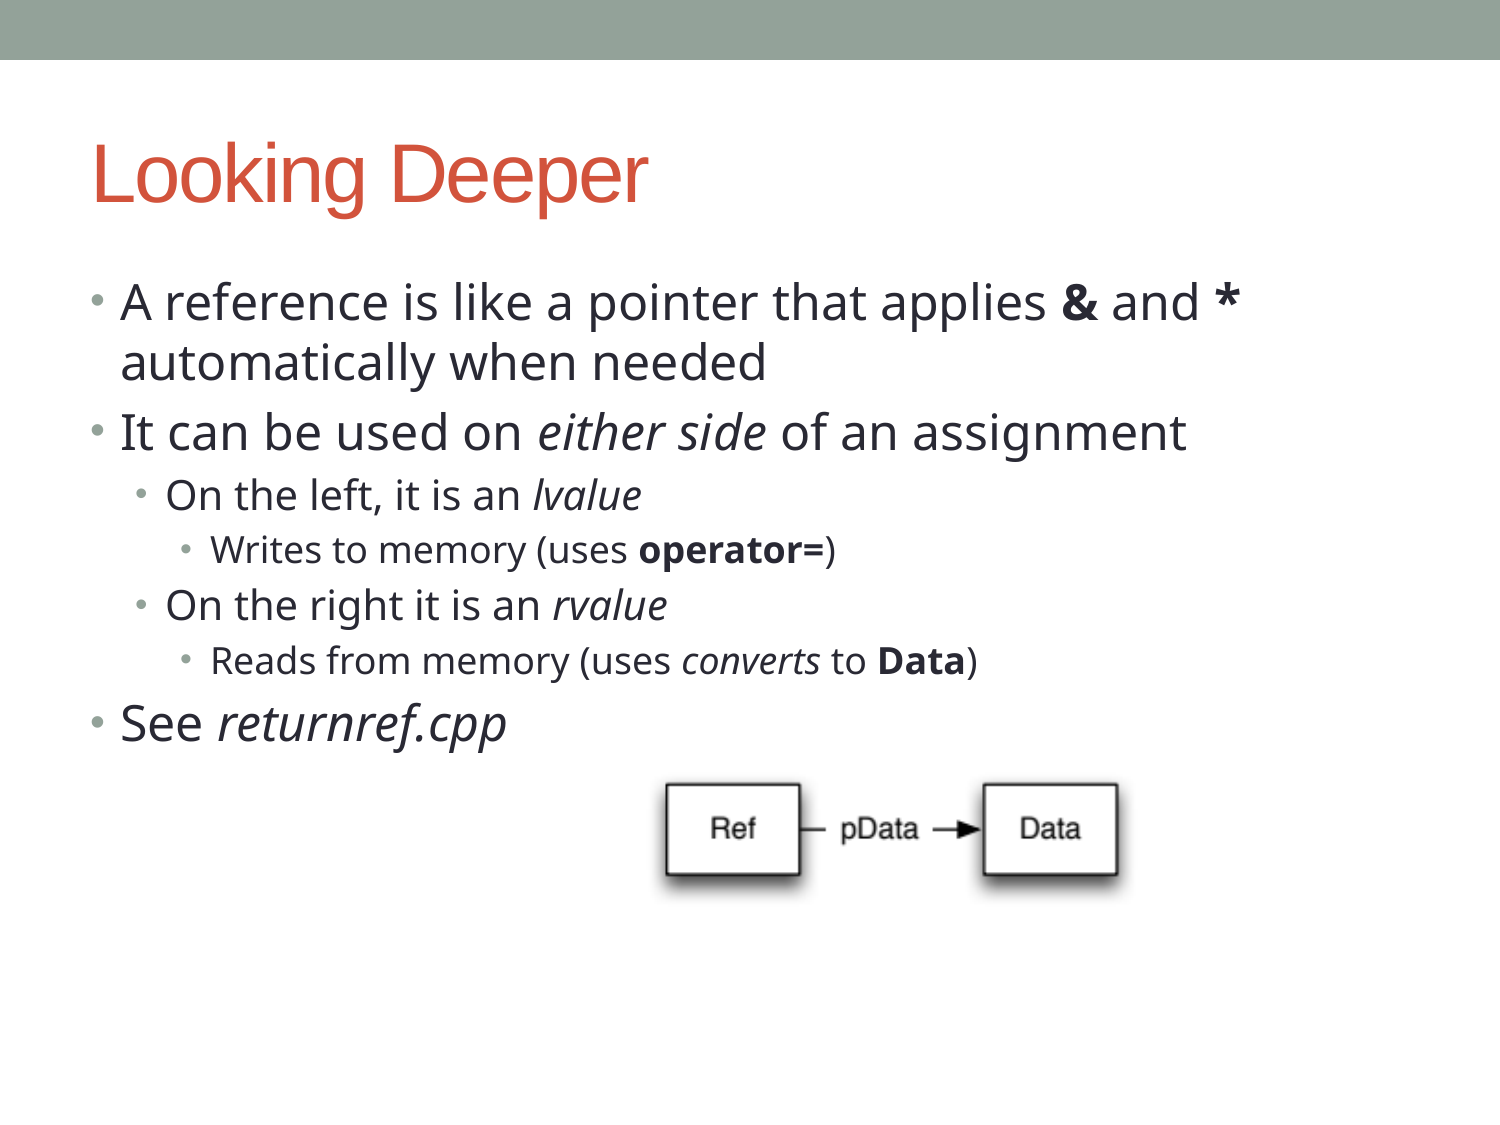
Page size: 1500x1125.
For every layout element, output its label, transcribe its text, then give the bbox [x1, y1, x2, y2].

picture [617, 745, 1165, 932]
list A reference is like a pointer that applies & and * automatically when needed It can be used on either side of an assignment On the left, it is an lvalue Writes to memory (uses operator=) On the right it is an rvalue Reads from memory (uses converts to Data) See returnref.cpp [75, 262, 1425, 1063]
title Looking Deeper [75, 87, 1425, 250]
